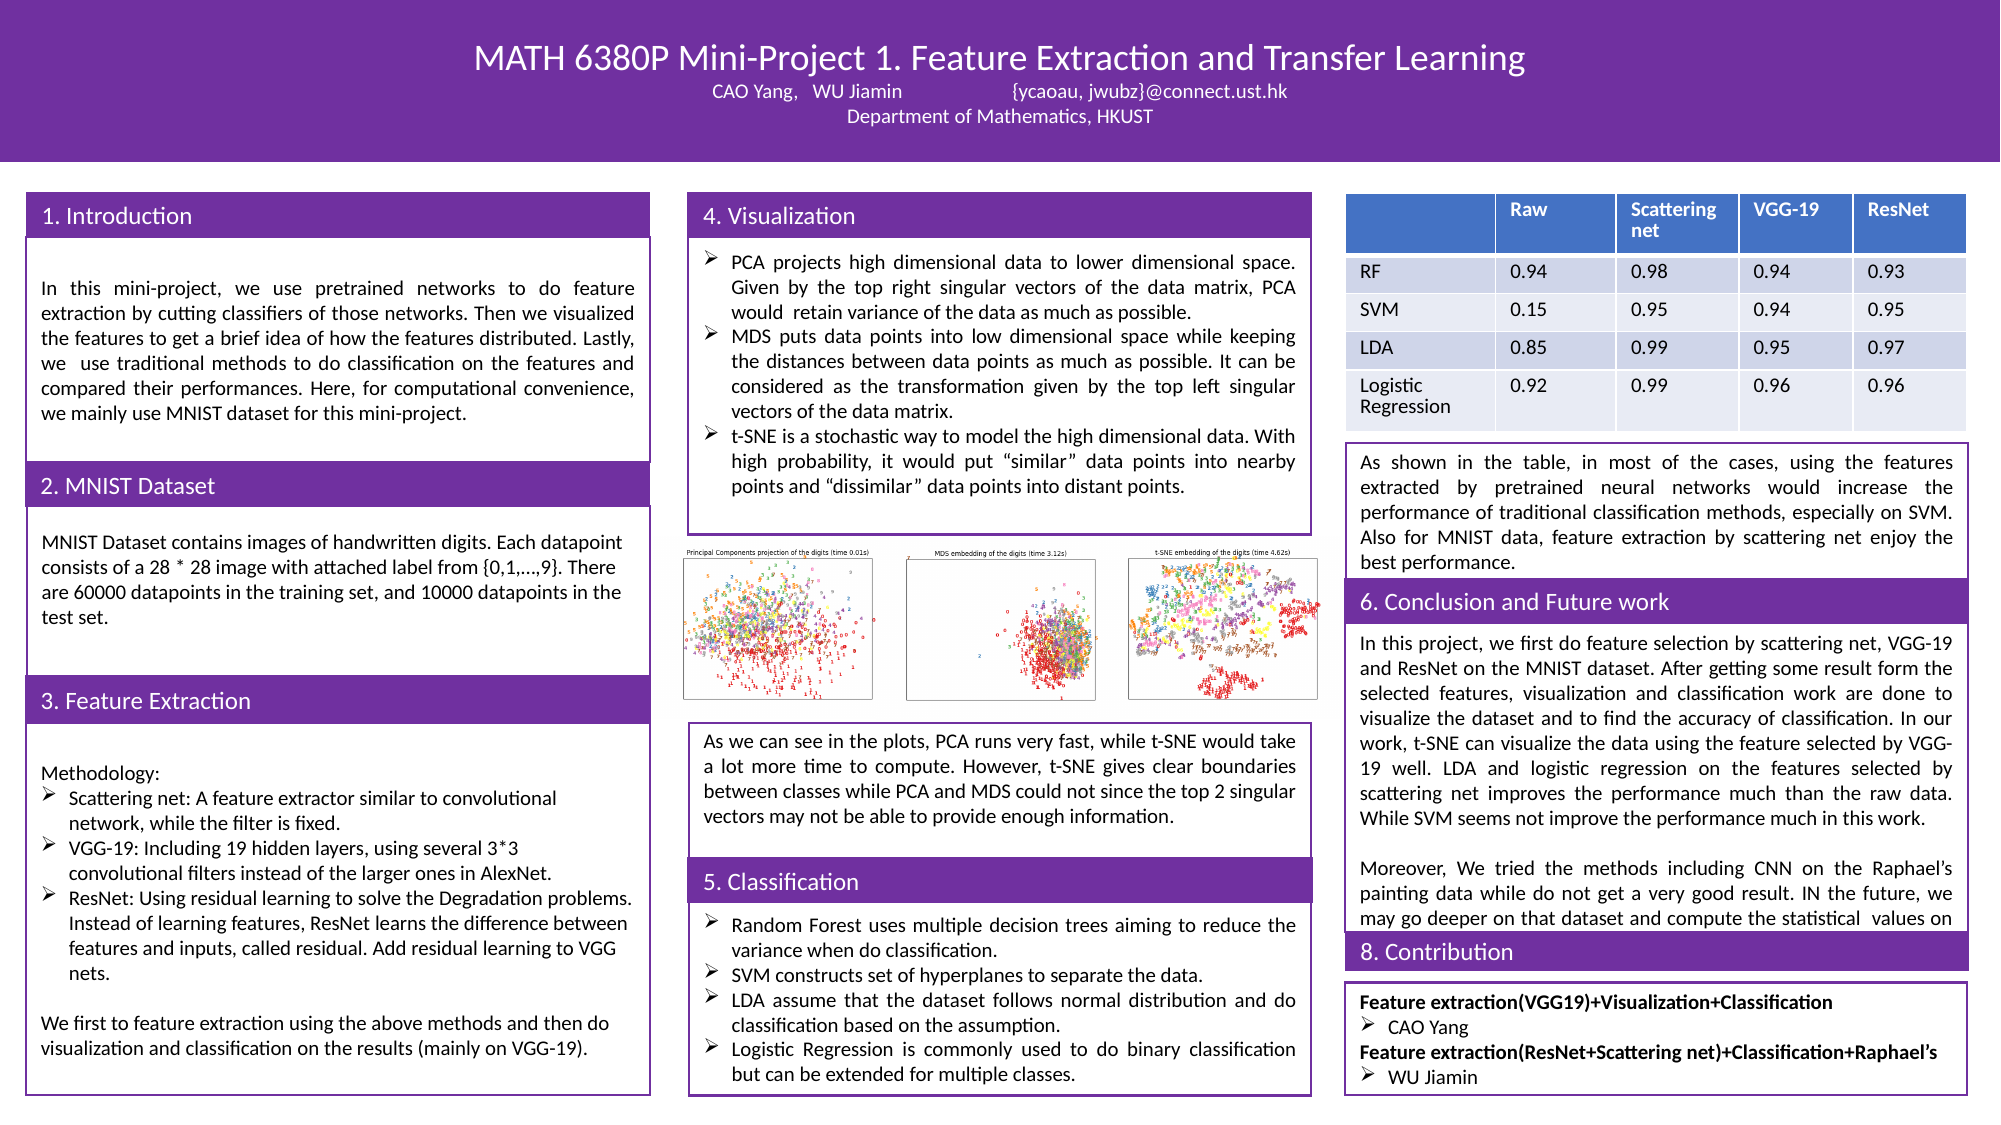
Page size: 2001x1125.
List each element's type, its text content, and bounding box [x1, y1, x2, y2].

table_cell LDA [1346, 332, 1495, 369]
text_box 1. Introduction [26, 192, 650, 236]
table_cell 0.92 [1496, 371, 1615, 431]
table_cell Logistic Regression [1346, 371, 1495, 431]
text_box Methodology: Scattering net: A feature extractor similar to convolutional network, while the filter is fixed. VGG-19: Including 19 hidden layers, using several 3*3 convolutional filters instead of the larger ones in AlexNet. ResNet: Using residual learning to solve the Degradation problems. Instead of learning features, ResNet learns the difference between features and inputs, called residual. Add residual learning to VGG nets. We first to feature extraction using the above methods and then do visualization and classification on the results (mainly on VGG-19). [25, 722, 651, 1096]
text_box In this project, we first do feature selection by scattering net, VGG-19 and ResNet on the MNIST dataset. After getting some result form the selected features, visualization and classification work are done to visualize the dataset and to find the accuracy of classification. In our work, t-SNE can visualize the data using the feature selected by VGG-19 well. LDA and logistic regression on the features selected by scattering net improves the performance much than the raw data. While SVM seems not improve the performance much in this work. Moreover, We tried the methods including CNN on the Raphael’s painting data while do not get a very good result. IN the future, we may go deeper on that dataset and compute the statistical values on the features. [1344, 621, 1969, 933]
table_header Raw [1496, 194, 1615, 253]
table_cell 0.94 [1740, 258, 1852, 293]
table_cell RF [1346, 258, 1495, 293]
table_header VGG-19 [1740, 194, 1852, 253]
table_header ResNet [1854, 194, 1966, 253]
text_box 6. Conclusion and Future work [1344, 578, 1969, 621]
table_cell 0.99 [1617, 371, 1738, 431]
table_cell 0.94 [1496, 258, 1615, 293]
text_box Random Forest uses multiple decision trees aiming to reduce the variance when do classification. SVM constructs set of hyperplanes to separate the data. LDA assume that the dataset follows normal distribution and do classification based on the assumption. Logistic Regression is commonly used to do binary classification but can be extended for multiple classes. [688, 901, 1312, 1097]
table_cell 0.98 [1617, 258, 1738, 293]
table_cell 0.93 [1854, 258, 1966, 293]
table_cell 0.95 [1740, 332, 1852, 369]
text_box PCA projects high dimensional data to lower dimensional space. Given by the top right singular vectors of the data matrix, PCA would retain variance of the data as much as possible. MDS puts data points into low dimensional space while keeping the distances between data points as much as possible. It can be considered as the transformation given by the top left singular vectors of the data matrix. t-SNE is a stochastic way to model the high dimensional data. With high probability, it would put “similar” data points into nearby points and “dissimilar” data points into distant points. [687, 236, 1312, 536]
table_cell 0.85 [1496, 332, 1615, 369]
table_header Scattering net [1617, 194, 1738, 253]
text_box MNIST Dataset contains images of handwritten digits. Each datapoint consists of a 28 * 28 image with attached label from {0,1,…,9}. There are 60000 datapoints in the training set, and 10000 datapoints in the test set. [26, 505, 651, 675]
text_box MATH 6380P Mini-Project 1. Feature Extraction and Transfer Learning CAO Yang, WU Jiamin {ycaoau, jwubz}@connect.ust.hk Department of Mathematics, HKUST [0, 0, 2000, 162]
table_cell 0.95 [1854, 294, 1966, 331]
table_cell 0.95 [1617, 294, 1738, 331]
text_box In this mini-project, we use pretrained networks to do feature extraction by cutting classifiers of those networks. Then we visualized the features to get a brief idea of how the features distributed. Lastly, we use traditional methods to do classification on the features and compared their performances. Here, for computational convenience, we mainly use MNIST dataset for this mini-project. [25, 236, 651, 463]
table_cell 0.99 [1617, 332, 1738, 369]
text_box Feature extraction(VGG19)+Visualization+Classification CAO Yang Feature extraction(ResNet+Scattering net)+Classification+Raphael’s WU Jiamin [1344, 981, 1968, 1096]
table_cell 0.97 [1854, 332, 1966, 369]
text_box 5. Classification [687, 857, 1313, 903]
table_cell SVM [1346, 294, 1495, 331]
text_box 4. Visualization [687, 192, 1312, 236]
text_box 2. MNIST Dataset [25, 461, 650, 507]
table_cell 0.96 [1854, 371, 1966, 431]
text_box As we can see in the plots, PCA runs very fast, while t-SNE would take a lot more time to compute. However, t-SNE gives clear boundaries between classes while PCA and MDS could not since the top 2 singular vectors may not be able to provide enough information. [688, 722, 1312, 860]
text_box As shown in the table, in most of the cases, using the features extracted by pretrained neural networks would increase the performance of traditional classification methods, especially on SVM. Also for MNIST data, feature extraction by scattering net enjoy the best performance. [1345, 442, 1969, 580]
picture [653, 536, 1341, 720]
table_cell 0.96 [1740, 371, 1852, 431]
text_box 8. Contribution [1345, 931, 1969, 971]
text_box 3. Feature Extraction [25, 675, 651, 722]
table_header [1346, 194, 1495, 253]
table_cell 0.15 [1496, 294, 1615, 331]
table_cell 0.94 [1740, 294, 1852, 331]
